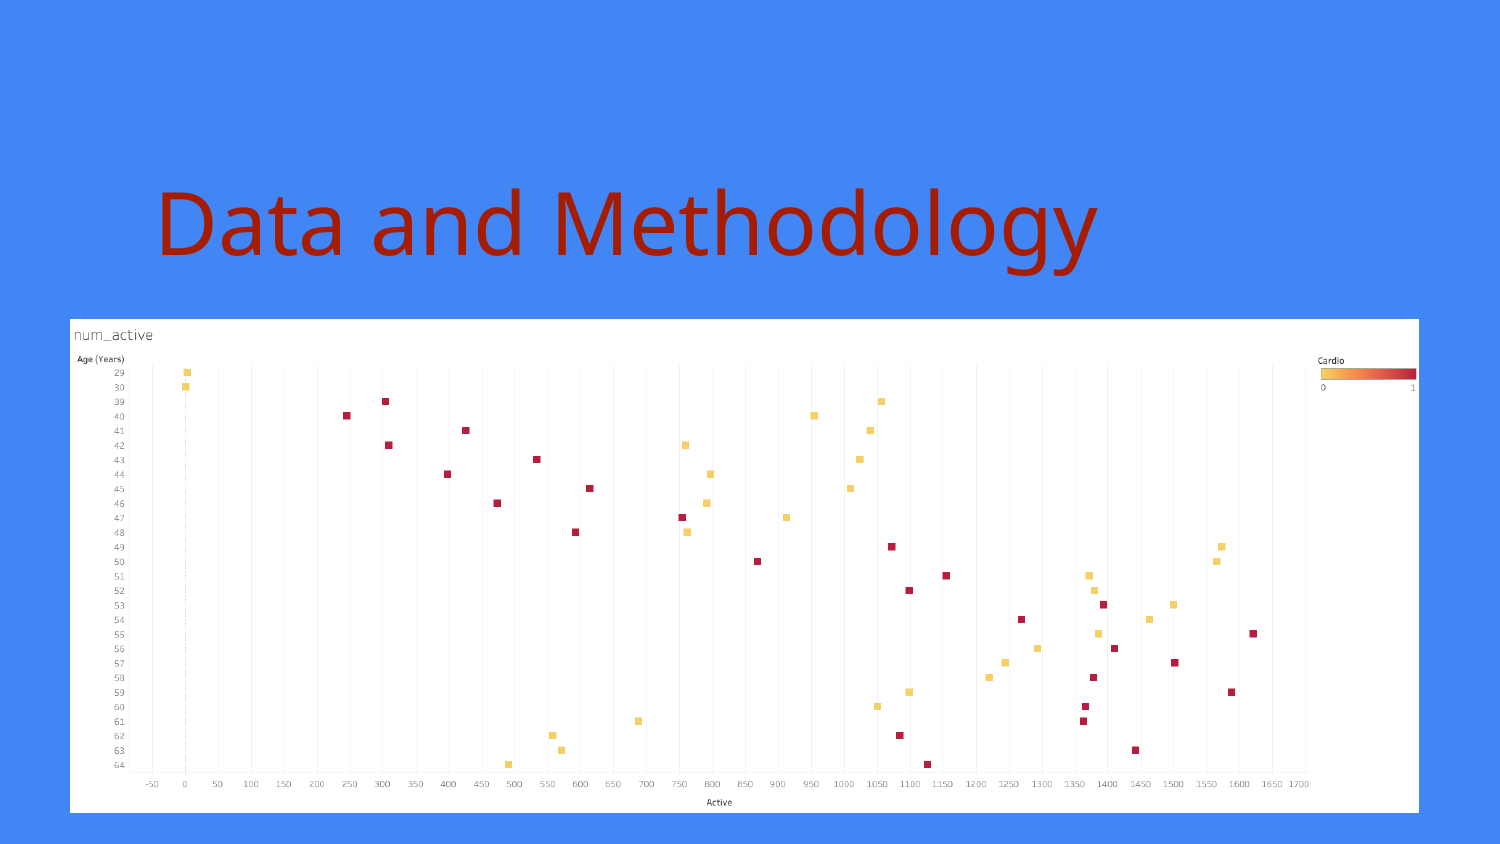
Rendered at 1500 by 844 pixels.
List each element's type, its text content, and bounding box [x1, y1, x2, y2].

picture [70, 319, 1419, 813]
title Data and Methodology [139, 136, 1489, 303]
